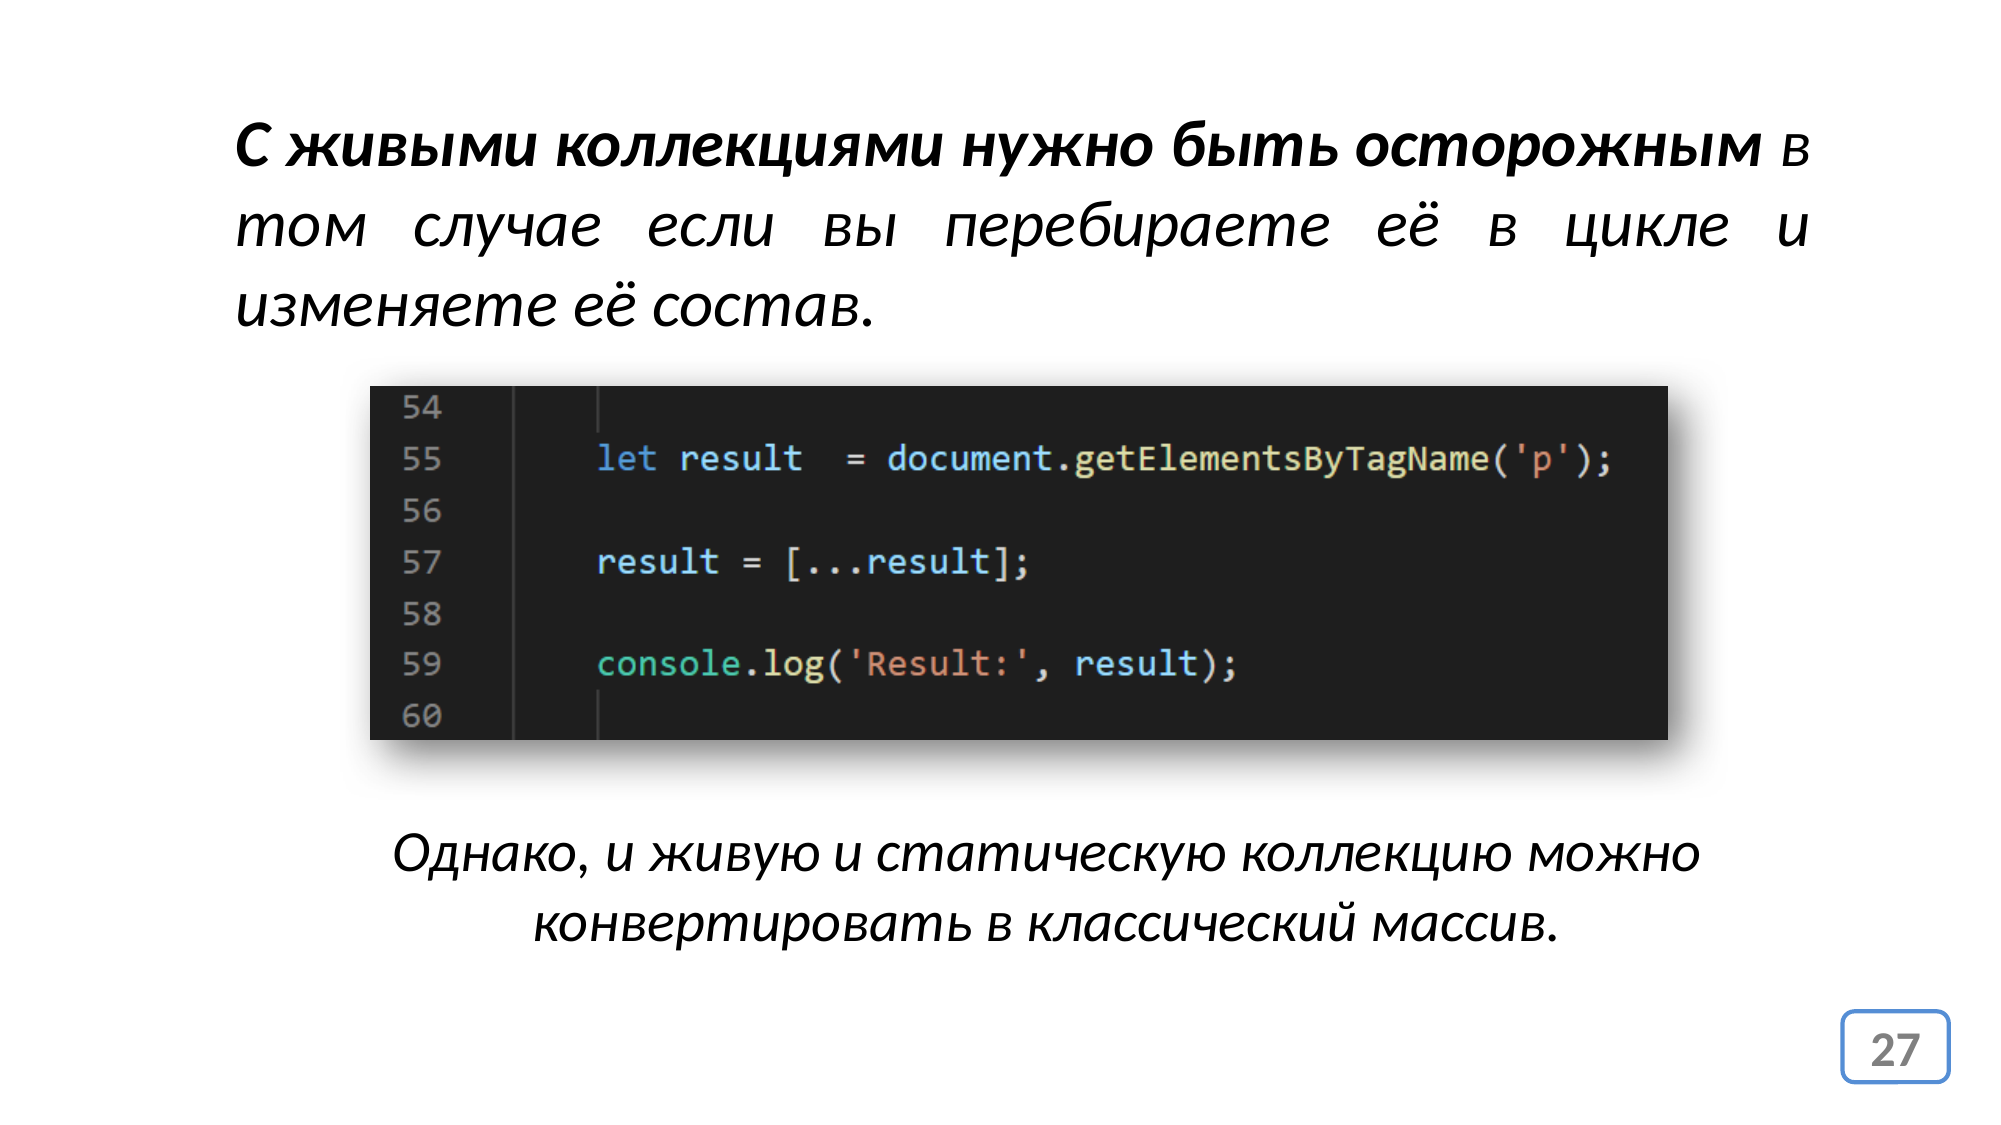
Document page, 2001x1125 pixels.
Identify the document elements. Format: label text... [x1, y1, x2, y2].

text_box С живыми коллекциями нужно быть осторожным в том случае если вы перебираете её в цикле и изменяете её состав. [220, 92, 1827, 347]
text_box Однако, и живую и статическую коллекцию можно конвертировать в классический массив. [255, 805, 1839, 961]
picture [370, 386, 1668, 740]
text_box 27 [1840, 1009, 1951, 1085]
